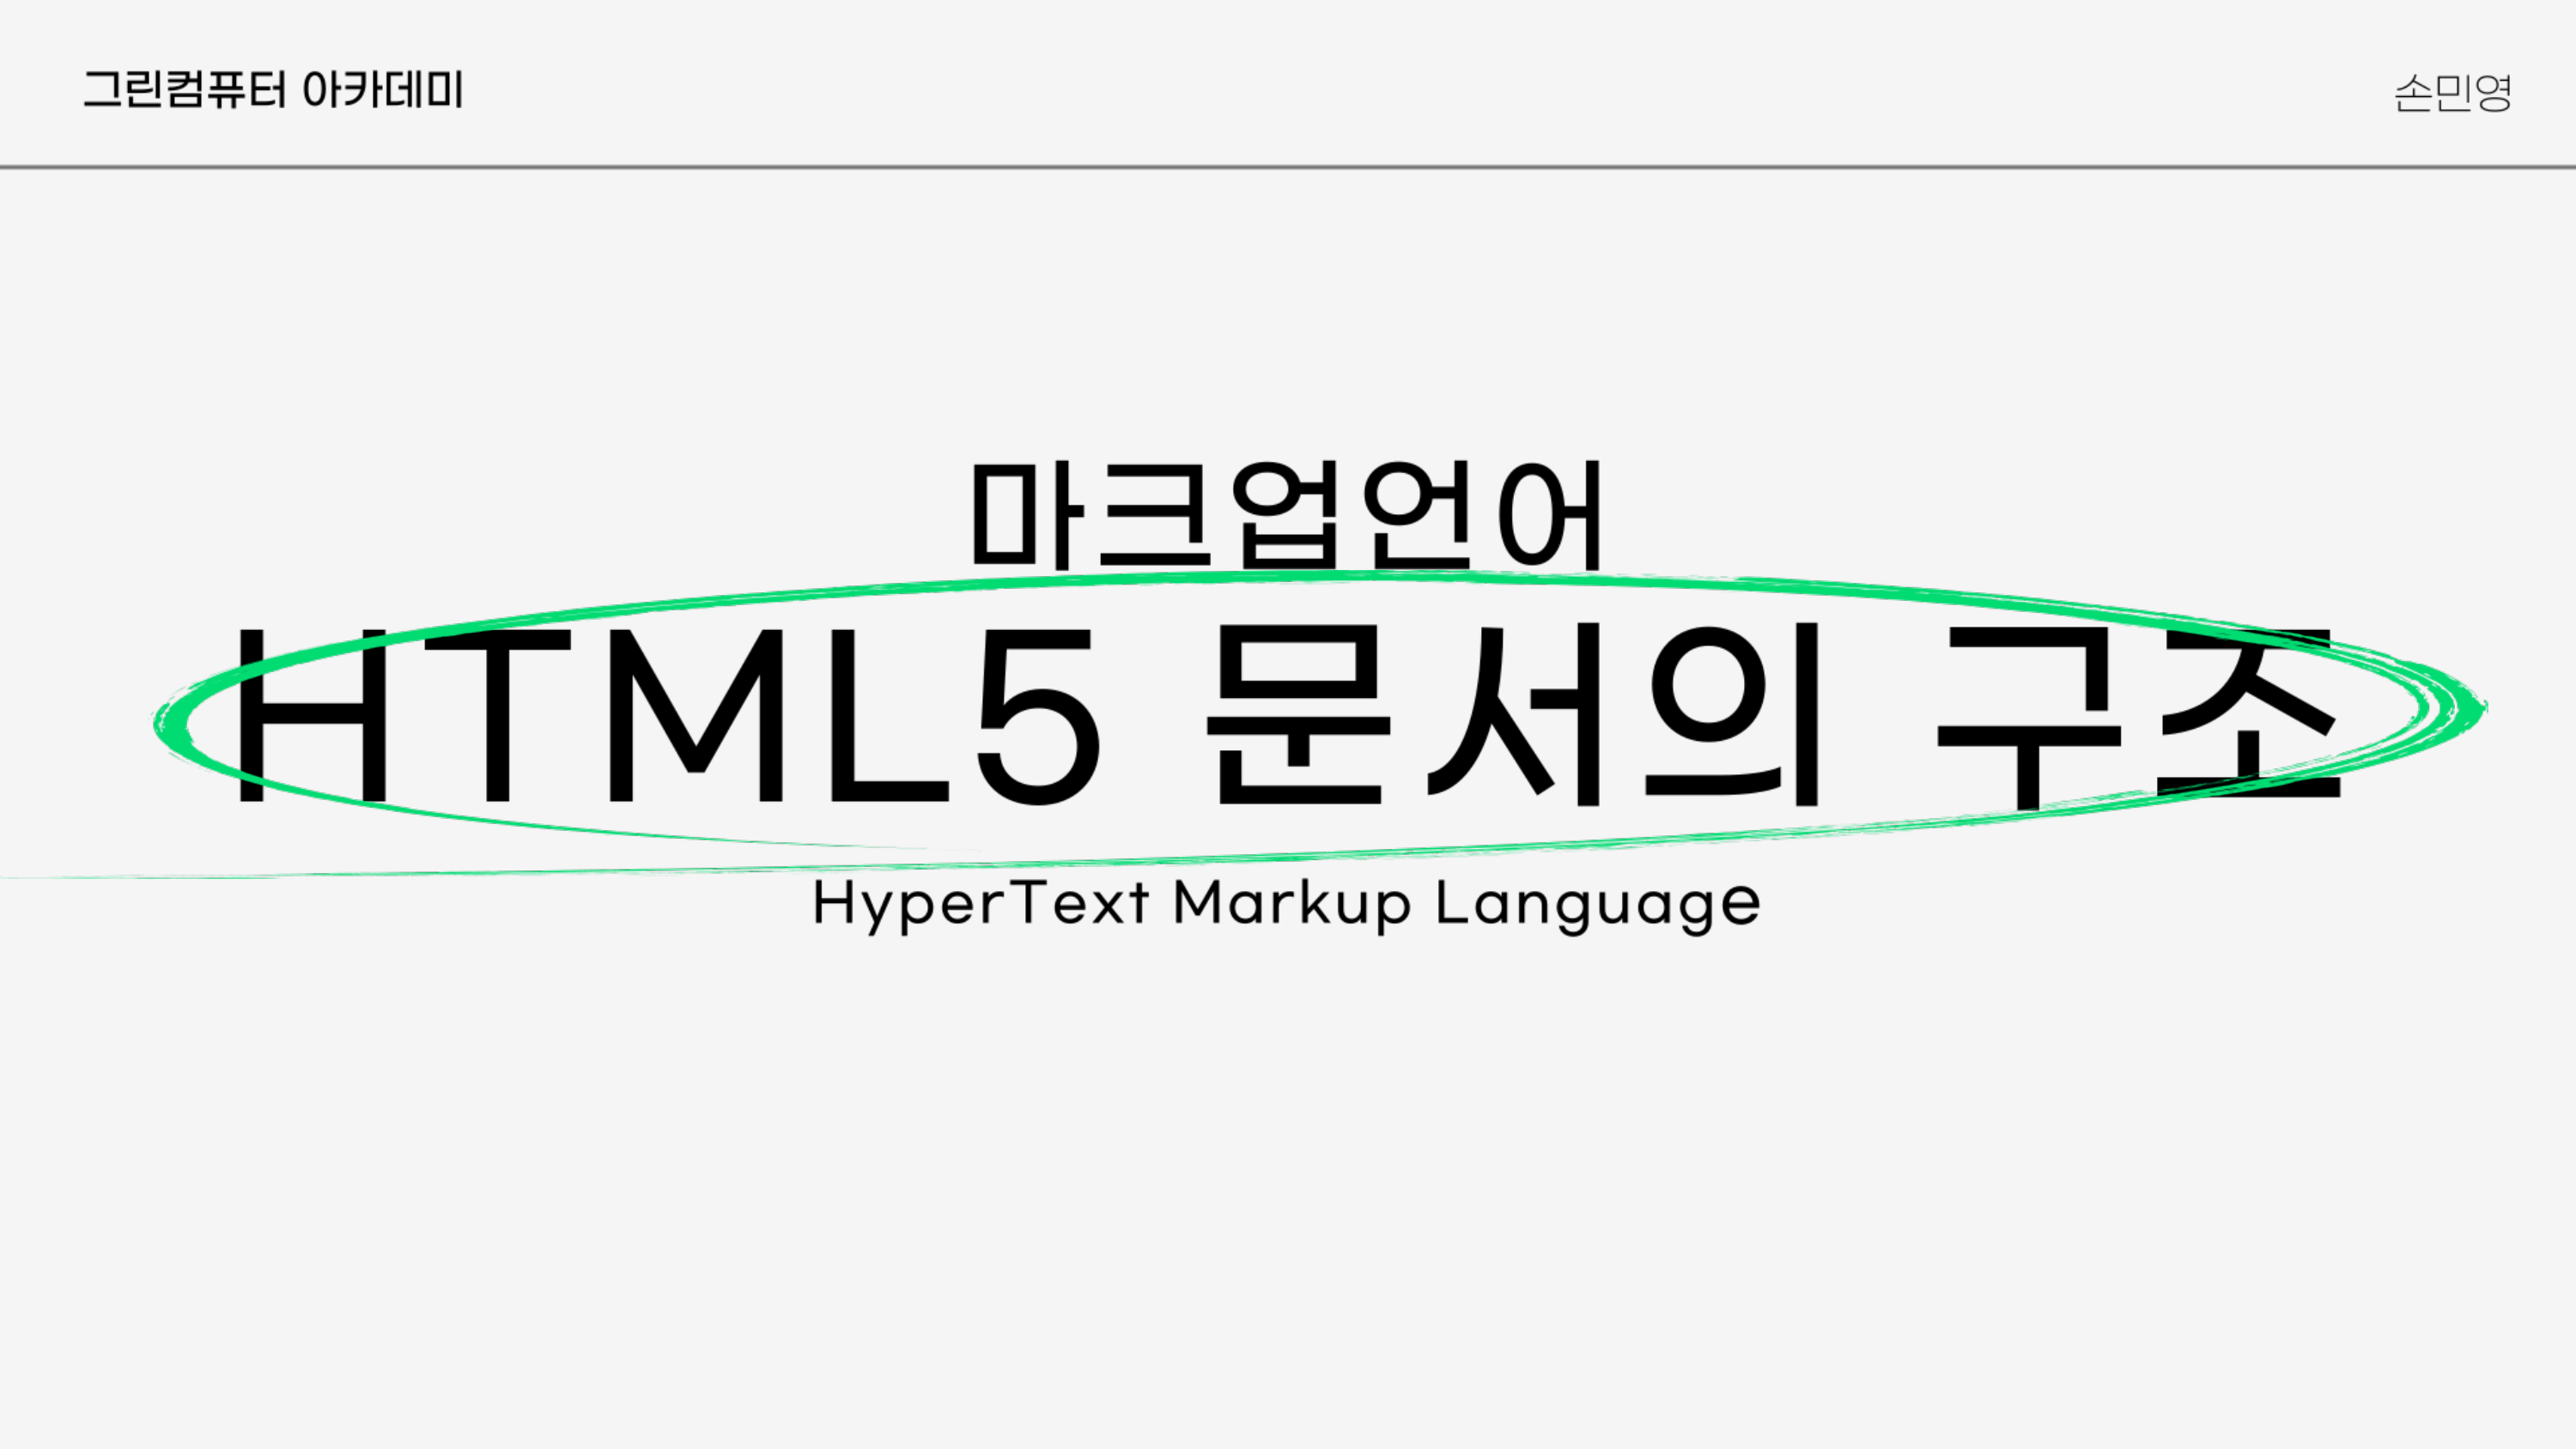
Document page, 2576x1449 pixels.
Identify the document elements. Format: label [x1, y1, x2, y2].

picture [2078, 61, 2534, 164]
picture [76, 406, 2451, 569]
picture [76, 879, 2451, 1040]
picture [76, 57, 486, 143]
text_box [0, 569, 2488, 879]
text_box [0, 159, 2576, 175]
